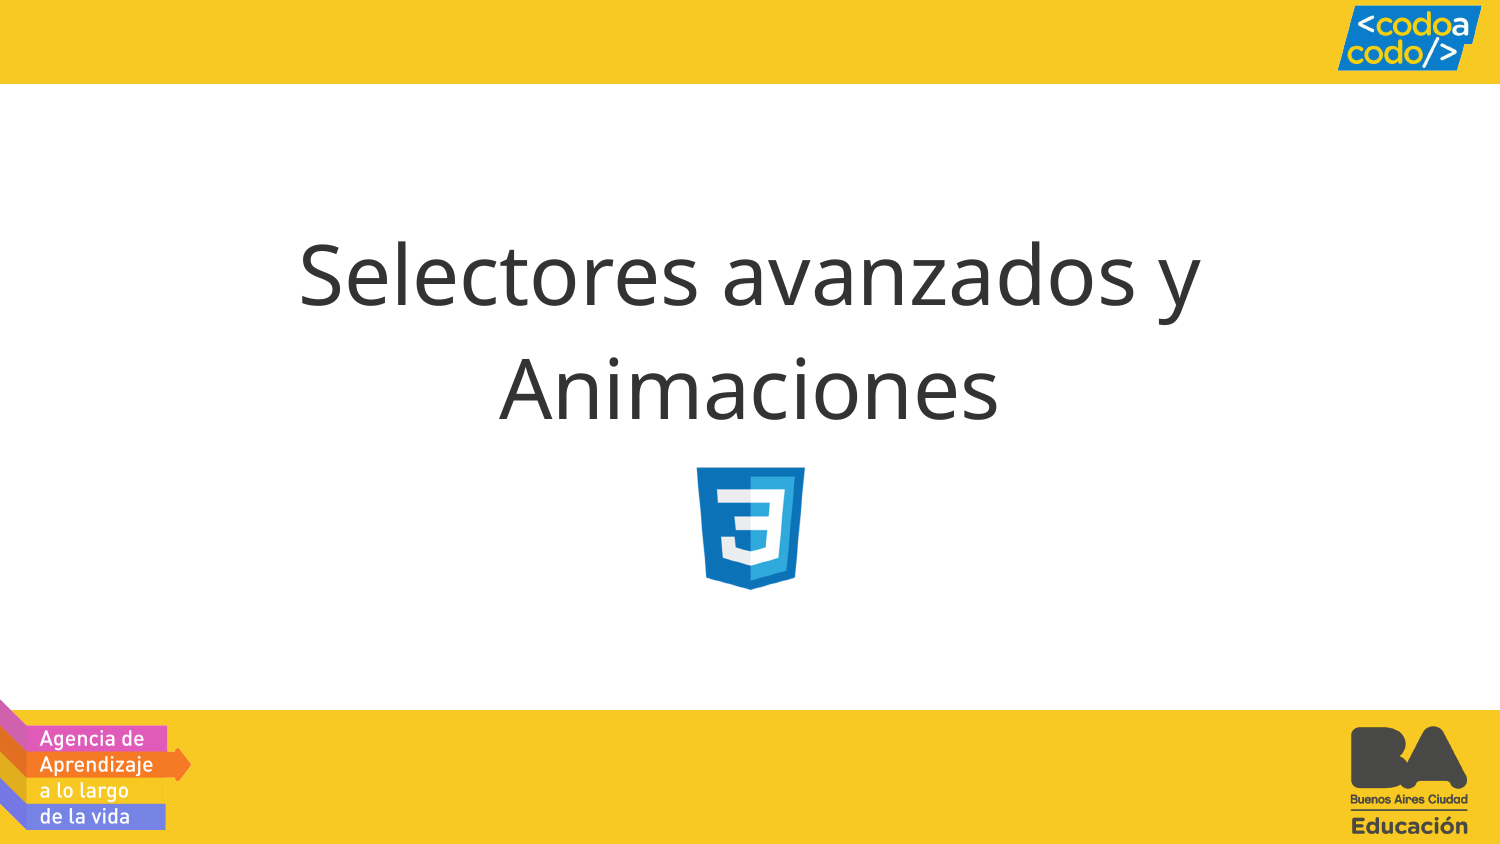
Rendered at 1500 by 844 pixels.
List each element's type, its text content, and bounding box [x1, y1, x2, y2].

picture [1297, 668, 1500, 844]
title Selectores avanzados y Animaciones [51, 201, 1449, 459]
picture [0, 699, 191, 830]
picture [686, 464, 814, 596]
picture [1337, 5, 1482, 71]
